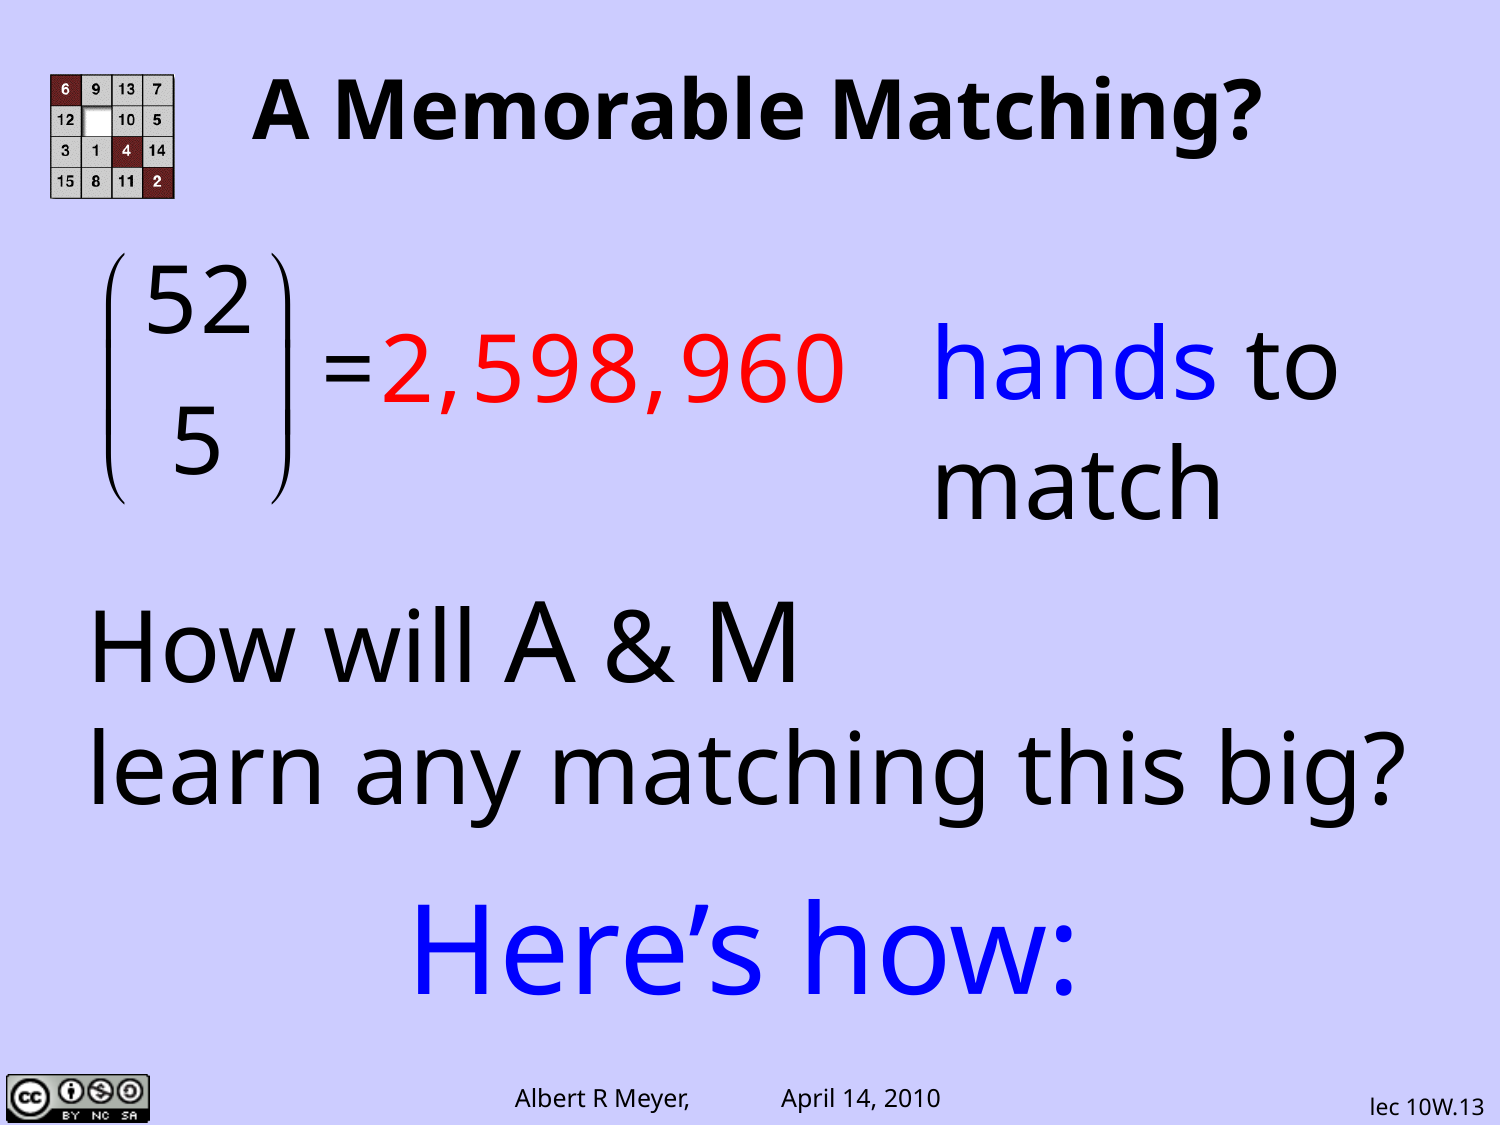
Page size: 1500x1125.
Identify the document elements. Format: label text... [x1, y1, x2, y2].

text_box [87, 237, 867, 522]
title A Memorable Matching? [237, 12, 1313, 201]
text_box Here’s how: [391, 862, 1097, 1028]
slide_number lec 10W.13 [1062, 1084, 1500, 1125]
text_box hands to match [916, 292, 1379, 548]
picture [50, 74, 175, 199]
text_box How will A & M learn any matching this big? [71, 562, 1424, 833]
picture [6, 1074, 150, 1123]
